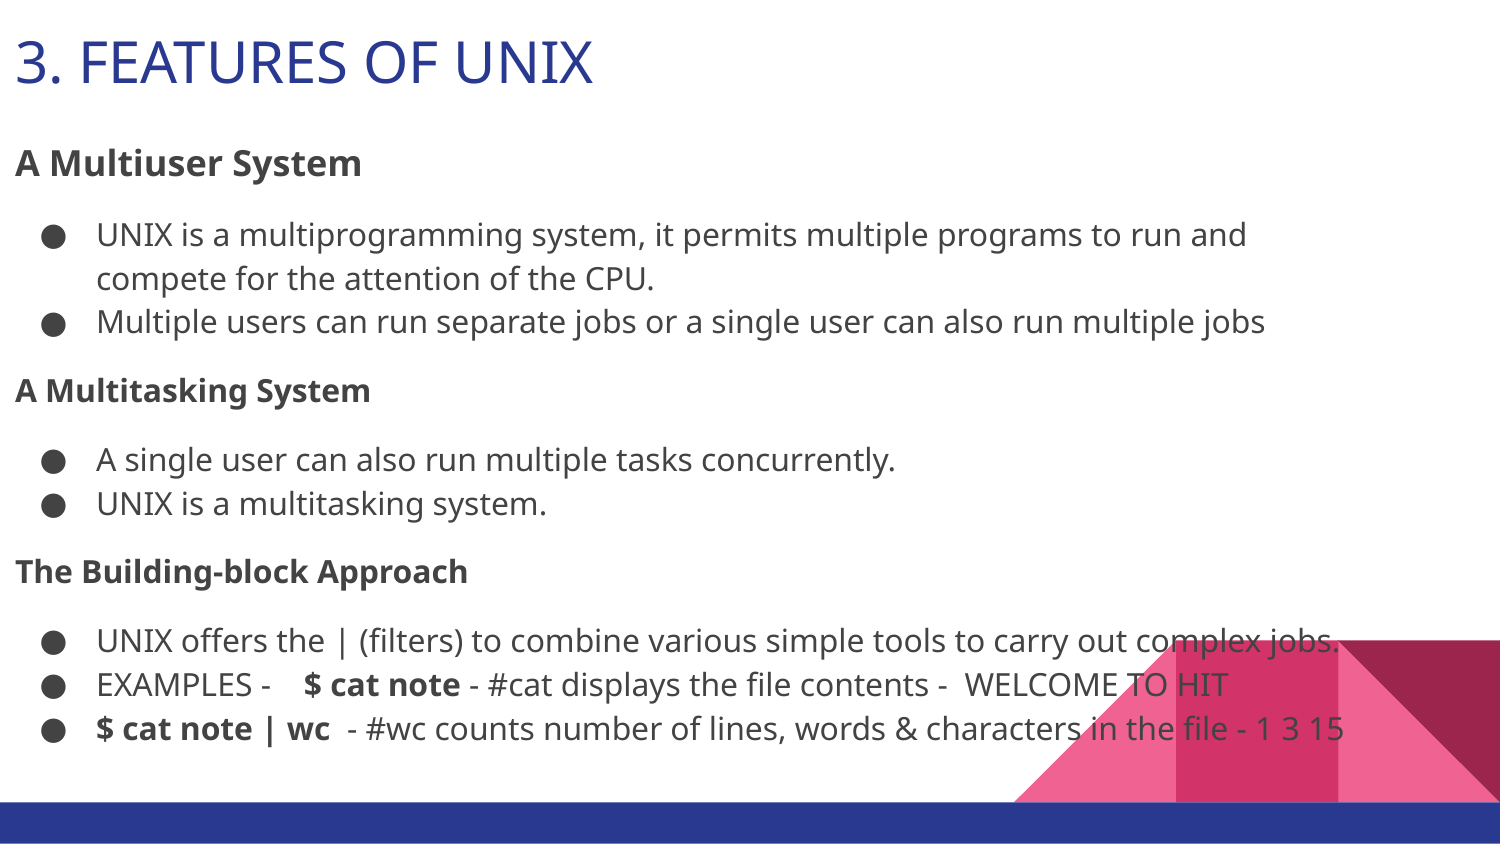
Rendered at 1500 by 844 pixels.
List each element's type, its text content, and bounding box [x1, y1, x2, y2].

list A Multiuser System UNIX is a multiprogramming system, it permits multiple programs to run and compete for the attention of the CPU. Multiple users can run separate jobs or a single user can also run multiple jobs A Multitasking System A single user can also run multiple tasks concurrently. UNIX is a multitasking system. The Building-block Approach UNIX offers the | (filters) to combine various simple tools to carry out complex jobs. EXAMPLES - $ cat note - #cat displays the file contents - WELCOME TO HIT $ cat note | wc - #wc counts number of lines, words & characters in the file - 1 3 15 [0, 119, 1398, 802]
title 3. FEATURES OF UNIX [0, 10, 1398, 111]
